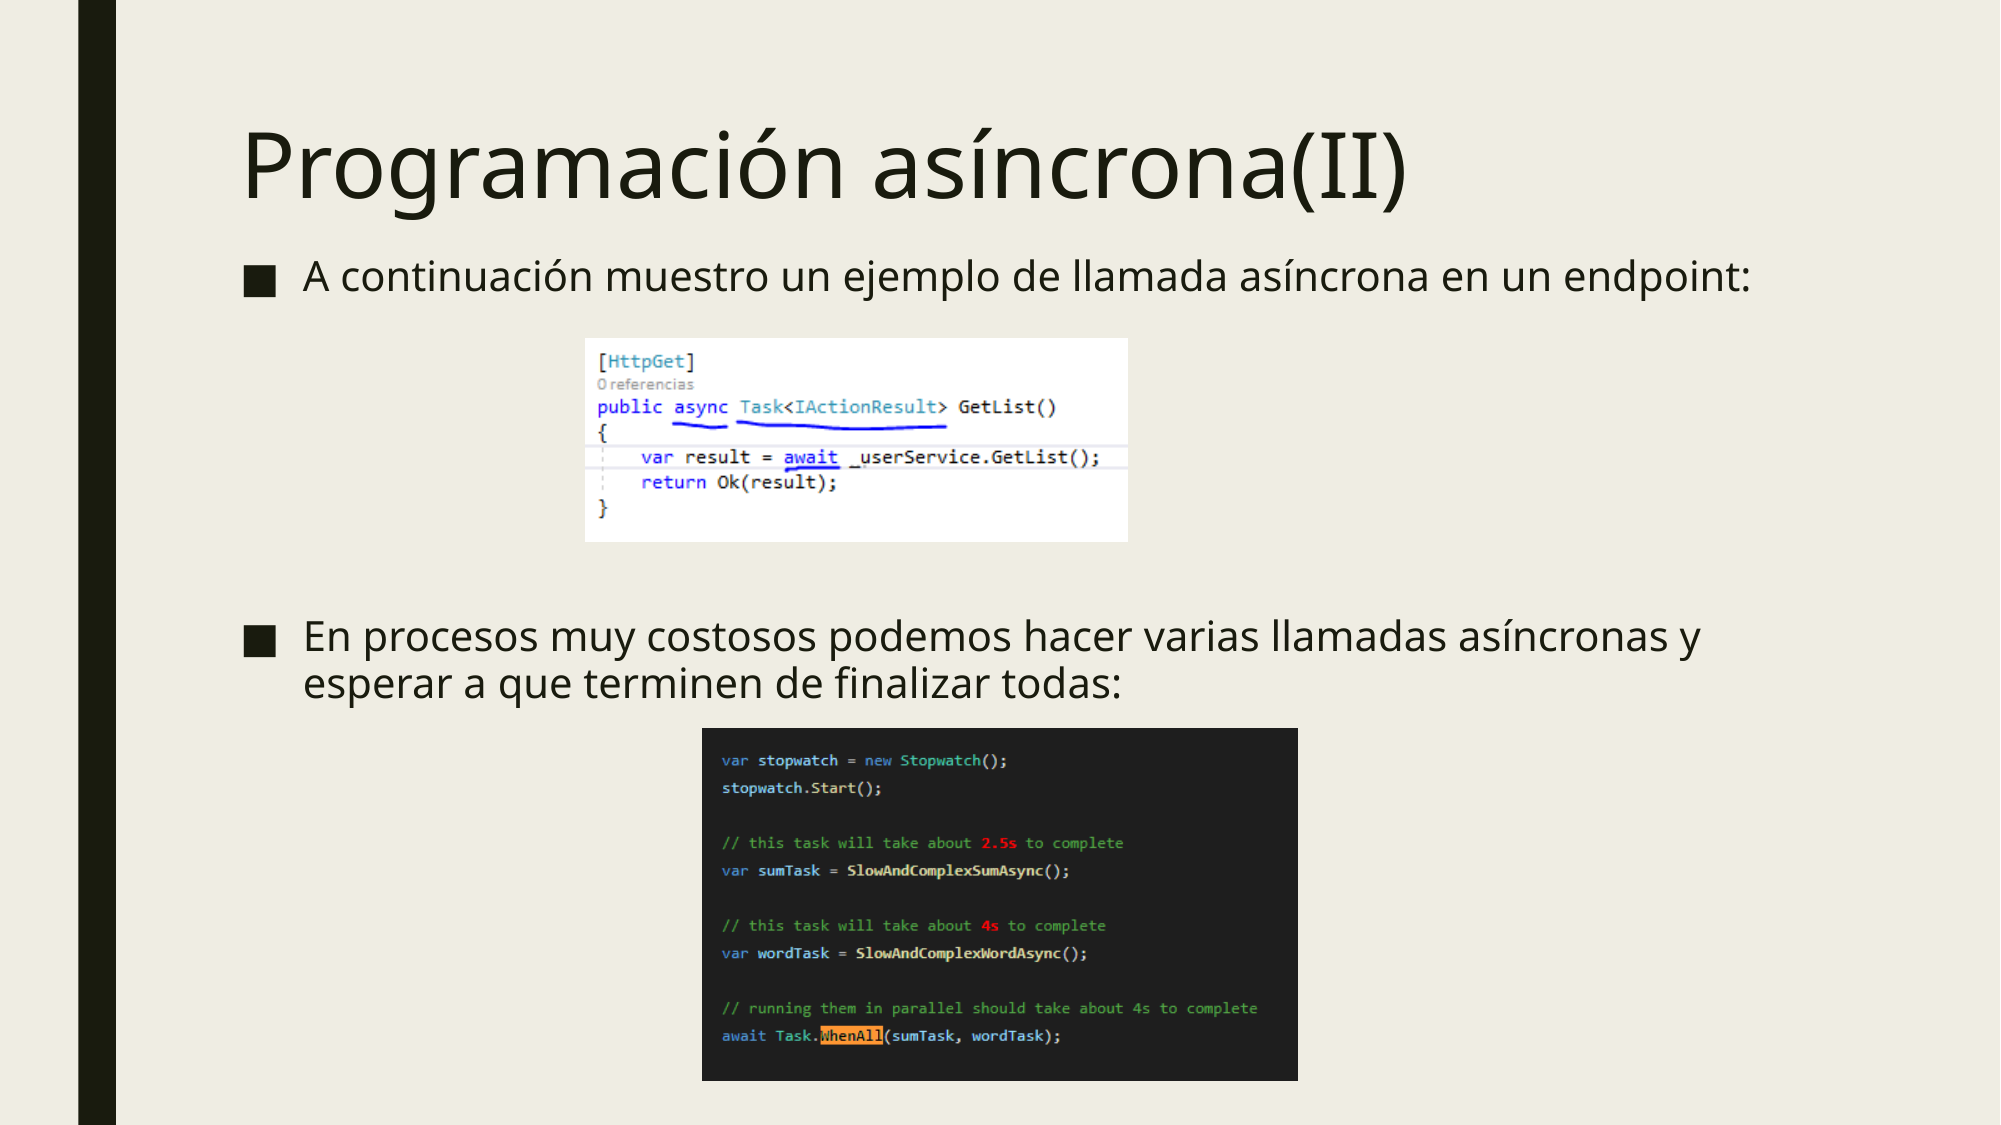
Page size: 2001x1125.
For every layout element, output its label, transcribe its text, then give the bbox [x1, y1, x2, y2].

title Programación asíncrona(II) [225, 112, 1800, 246]
picture [702, 728, 1298, 1081]
list A continuación muestro un ejemplo de llamada asíncrona en un endpoint: En procesos muy costosos podemos hacer varias llamadas asíncronas y esperar a que terminen de finalizar todas: [225, 246, 1800, 1104]
picture [585, 338, 1128, 542]
